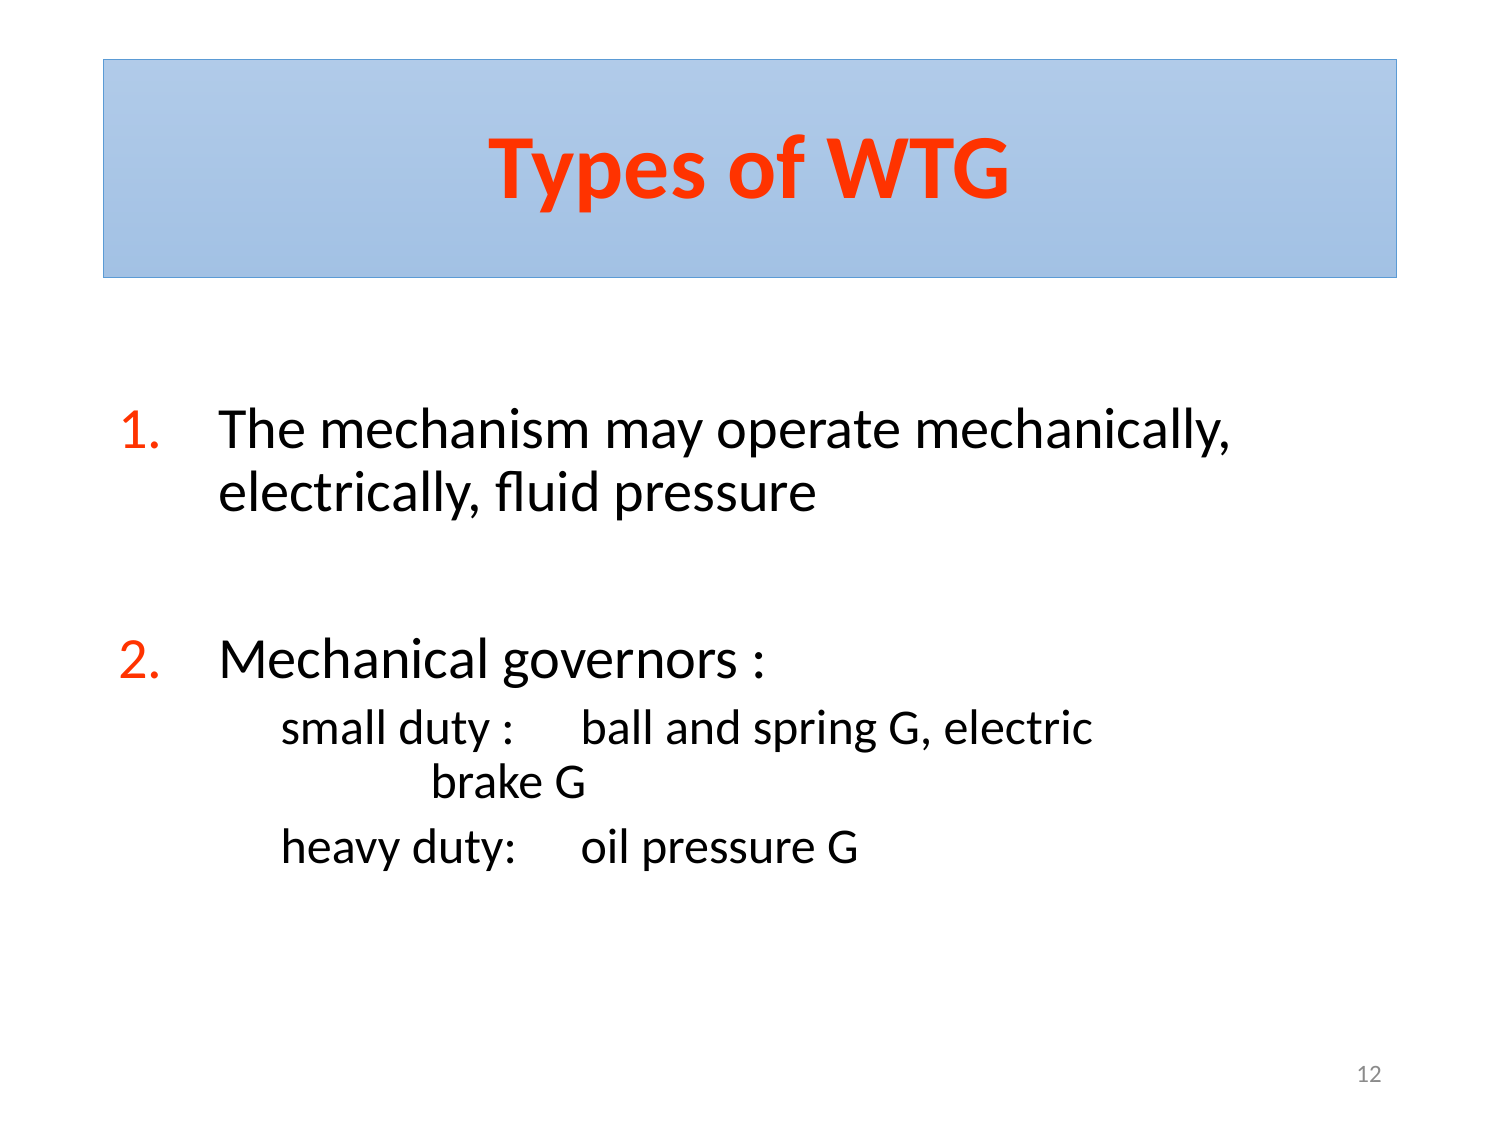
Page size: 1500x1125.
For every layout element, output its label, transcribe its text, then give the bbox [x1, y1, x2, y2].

list The mechanism may operate mechanically, electrically, fluid pressure Mechanical governors : small duty : ball and spring G, electric brake G heavy duty: oil pressure G [103, 299, 1397, 1014]
title Types of WTG [103, 59, 1397, 278]
slide_number 12 [1059, 1042, 1397, 1103]
